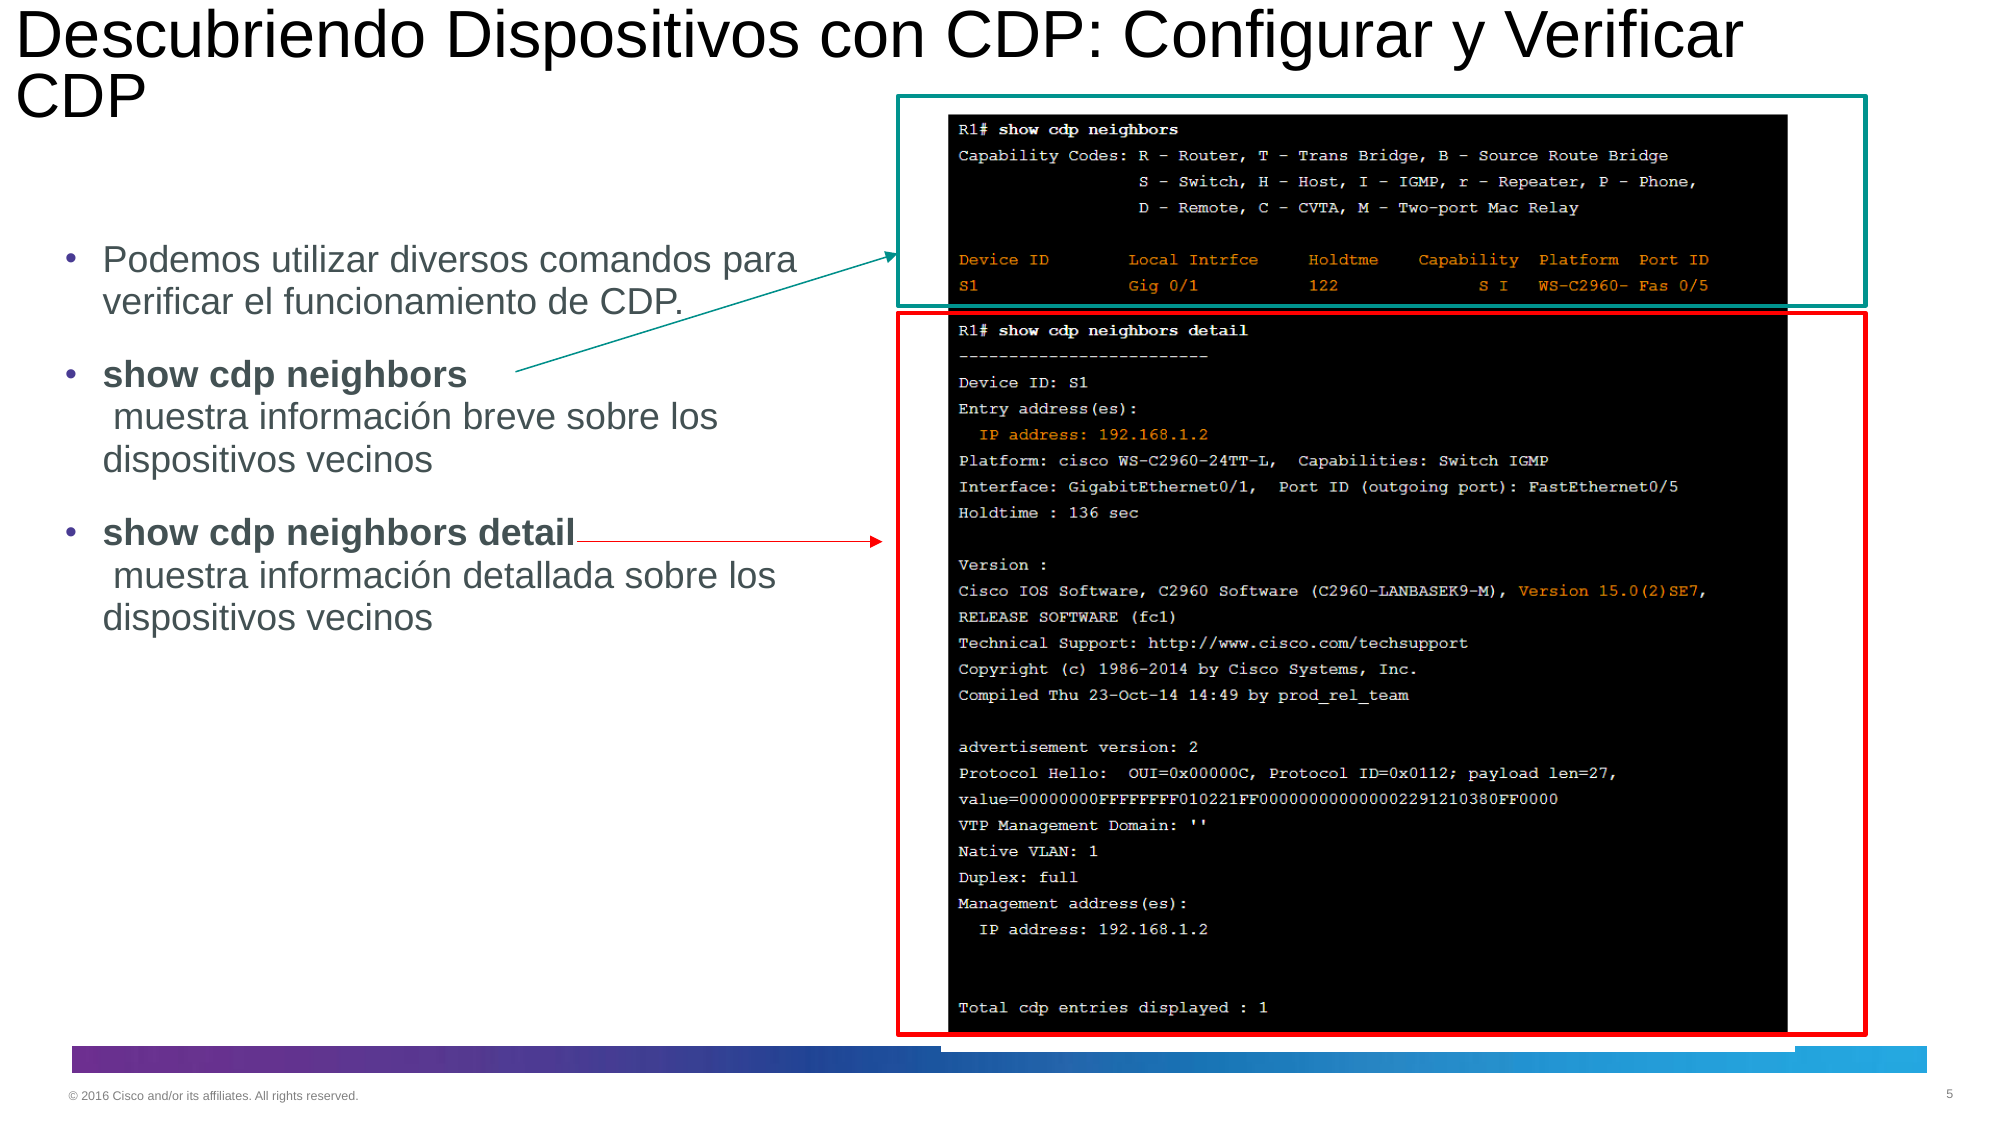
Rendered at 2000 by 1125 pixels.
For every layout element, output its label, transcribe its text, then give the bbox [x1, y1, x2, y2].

picture [72, 102, 1927, 1073]
text_box [896, 94, 1868, 308]
text_box [896, 311, 936, 1037]
list Podemos utilizar diversos comandos para verificar el funcionamiento de CDP. show cdp neighbors muestra información breve sobre los dispositivos vecinos show cdp neighbors detail muestra información detallada sobre los dispositivos vecinos [50, 230, 839, 1035]
title Descubriendo Dispositivos con CDP: Configurar y Verificar CDP [2, 0, 1881, 138]
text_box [515, 253, 899, 373]
text_box [1799, 311, 1868, 1037]
